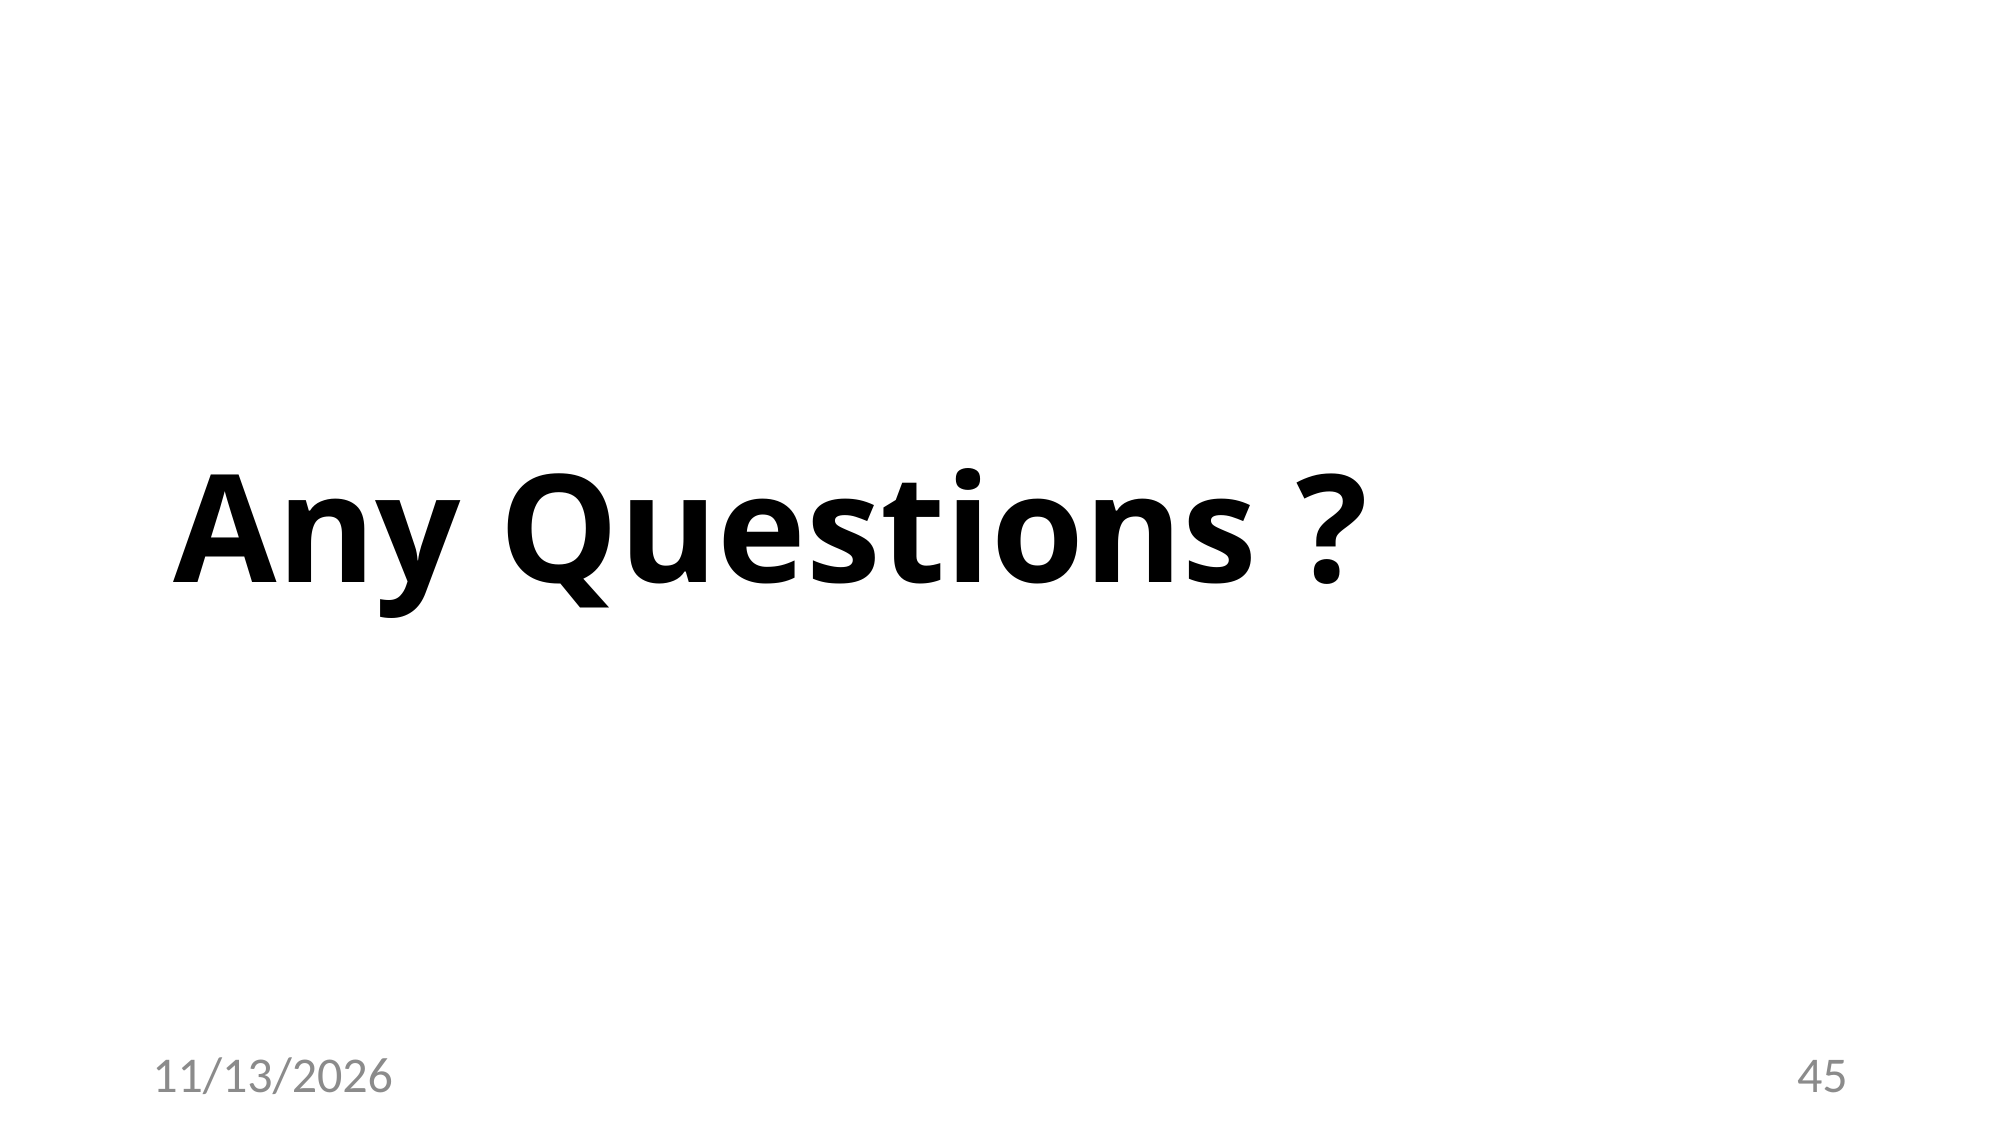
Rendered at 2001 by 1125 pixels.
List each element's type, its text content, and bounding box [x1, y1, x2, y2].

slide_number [137, 1042, 588, 1103]
slide_number 45 [1412, 1042, 1863, 1103]
title Any Questions ? [158, 425, 1884, 643]
